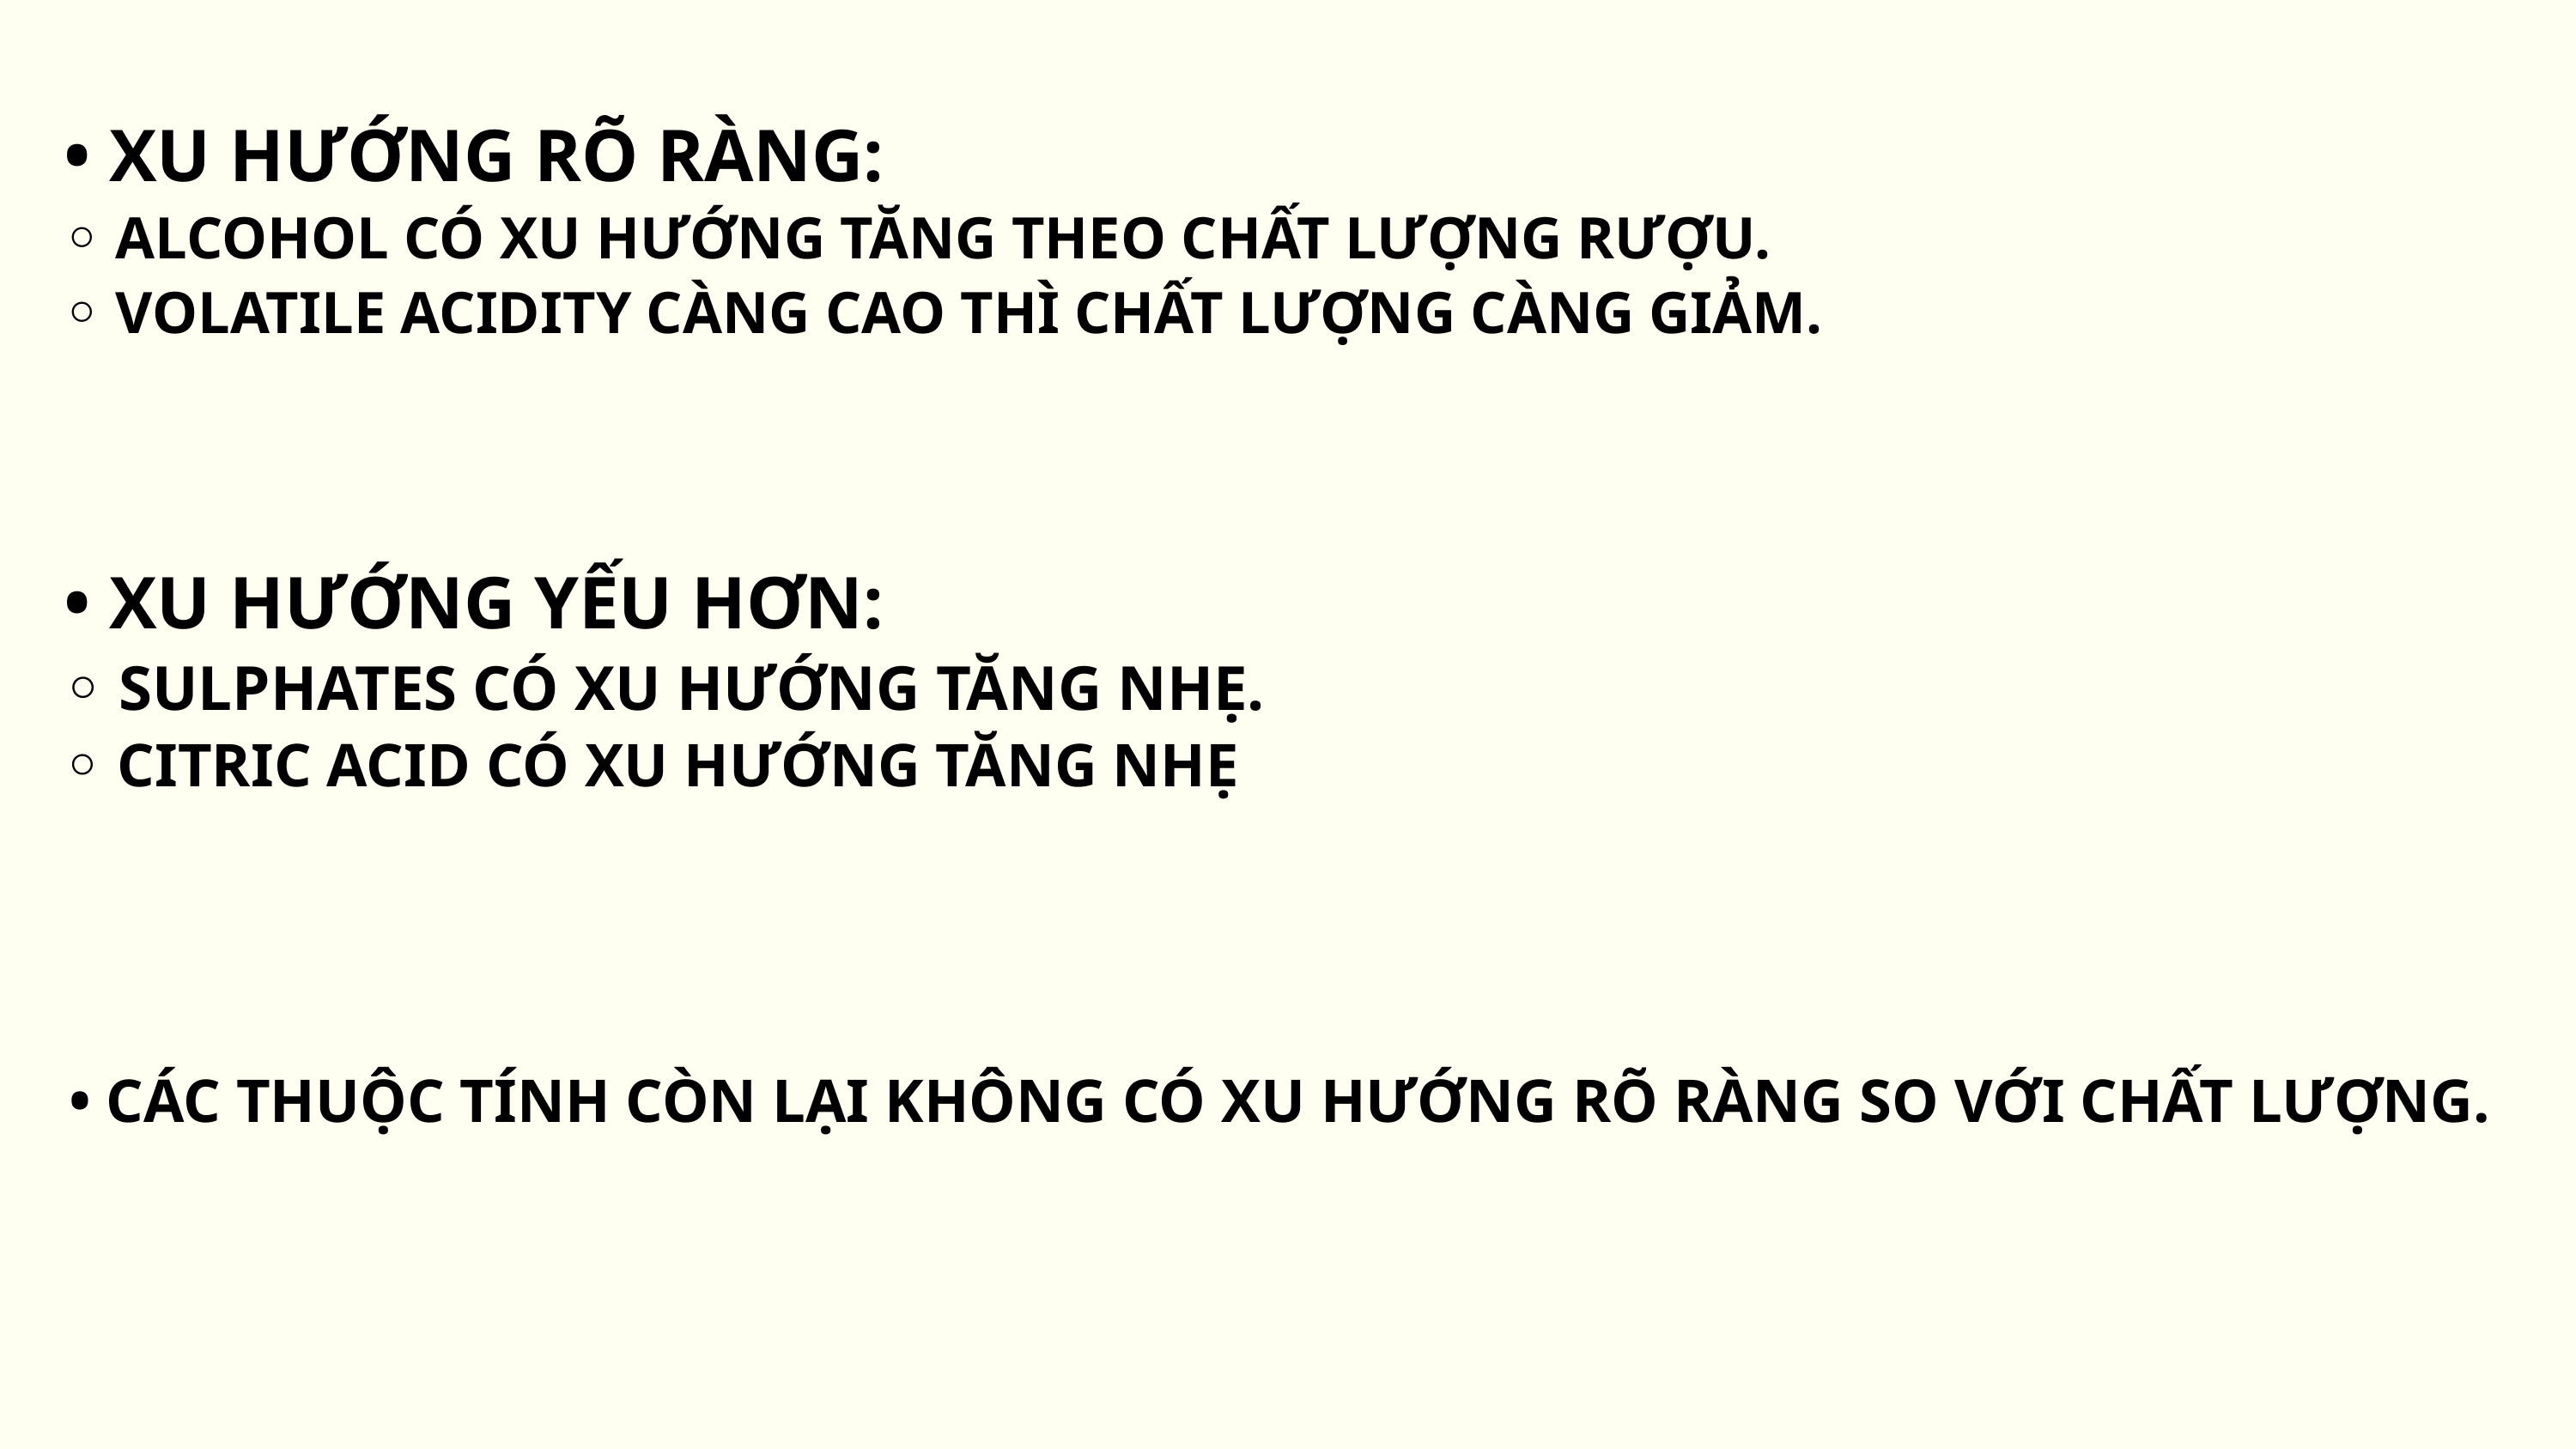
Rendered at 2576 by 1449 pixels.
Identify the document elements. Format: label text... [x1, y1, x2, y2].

text_box • XU HƯỚNG RÕ RÀNG: ◦ ALCOHOL CÓ XU HƯỚNG TĂNG THEO CHẤT LƯỢNG RƯỢU. ◦ VOLATILE ACIDITY CÀNG CAO THÌ CHẤT LƯỢNG CÀNG GIẢM. [64, 103, 1892, 345]
text_box • XU HƯỚNG YẾU HƠN: ◦ SULPHATES CÓ XU HƯỚNG TĂNG NHẸ. ◦ CITRIC ACID CÓ XU HƯỚNG TĂNG NHẸ [64, 549, 1327, 799]
text_box • CÁC THUỘC TÍNH CÒN LẠI KHÔNG CÓ XU HƯỚNG RÕ RÀNG SO VỚI CHẤT LƯỢNG. [45, 1057, 2530, 1135]
